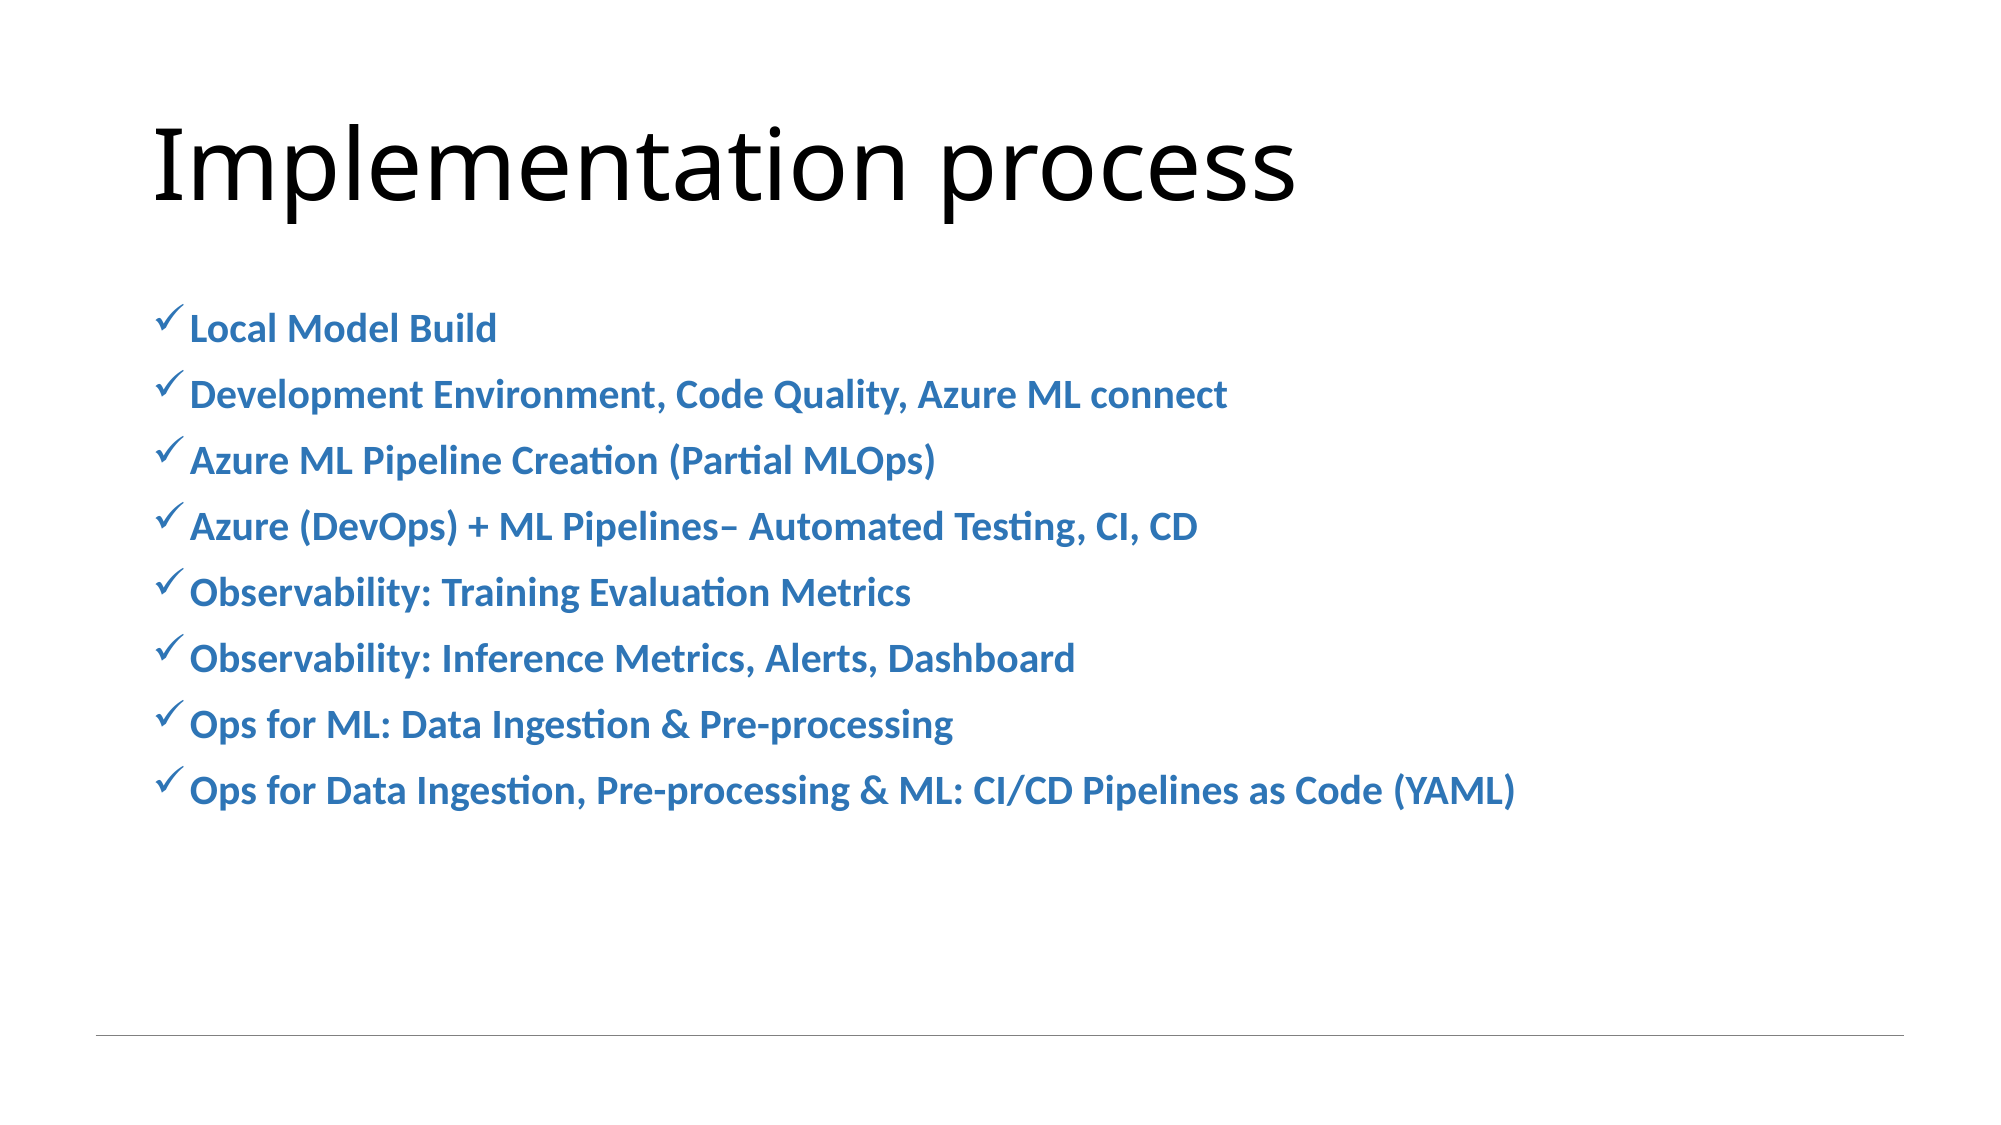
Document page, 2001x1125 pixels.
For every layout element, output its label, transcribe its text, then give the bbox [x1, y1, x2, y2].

title Implementation process [137, 59, 1863, 278]
list Local Model Build Development Environment, Code Quality, Azure ML connect Azure ML Pipeline Creation (Partial MLOps) Azure (DevOps) + ML Pipelines– Automated Testing, CI, CD Observability: Training Evaluation Metrics Observability: Inference Metrics, Alerts, Dashboard Ops for ML: Data Ingestion & Pre-processing Ops for Data Ingestion, Pre-processing & ML: CI/CD Pipelines as Code (YAML) [137, 299, 1960, 1014]
